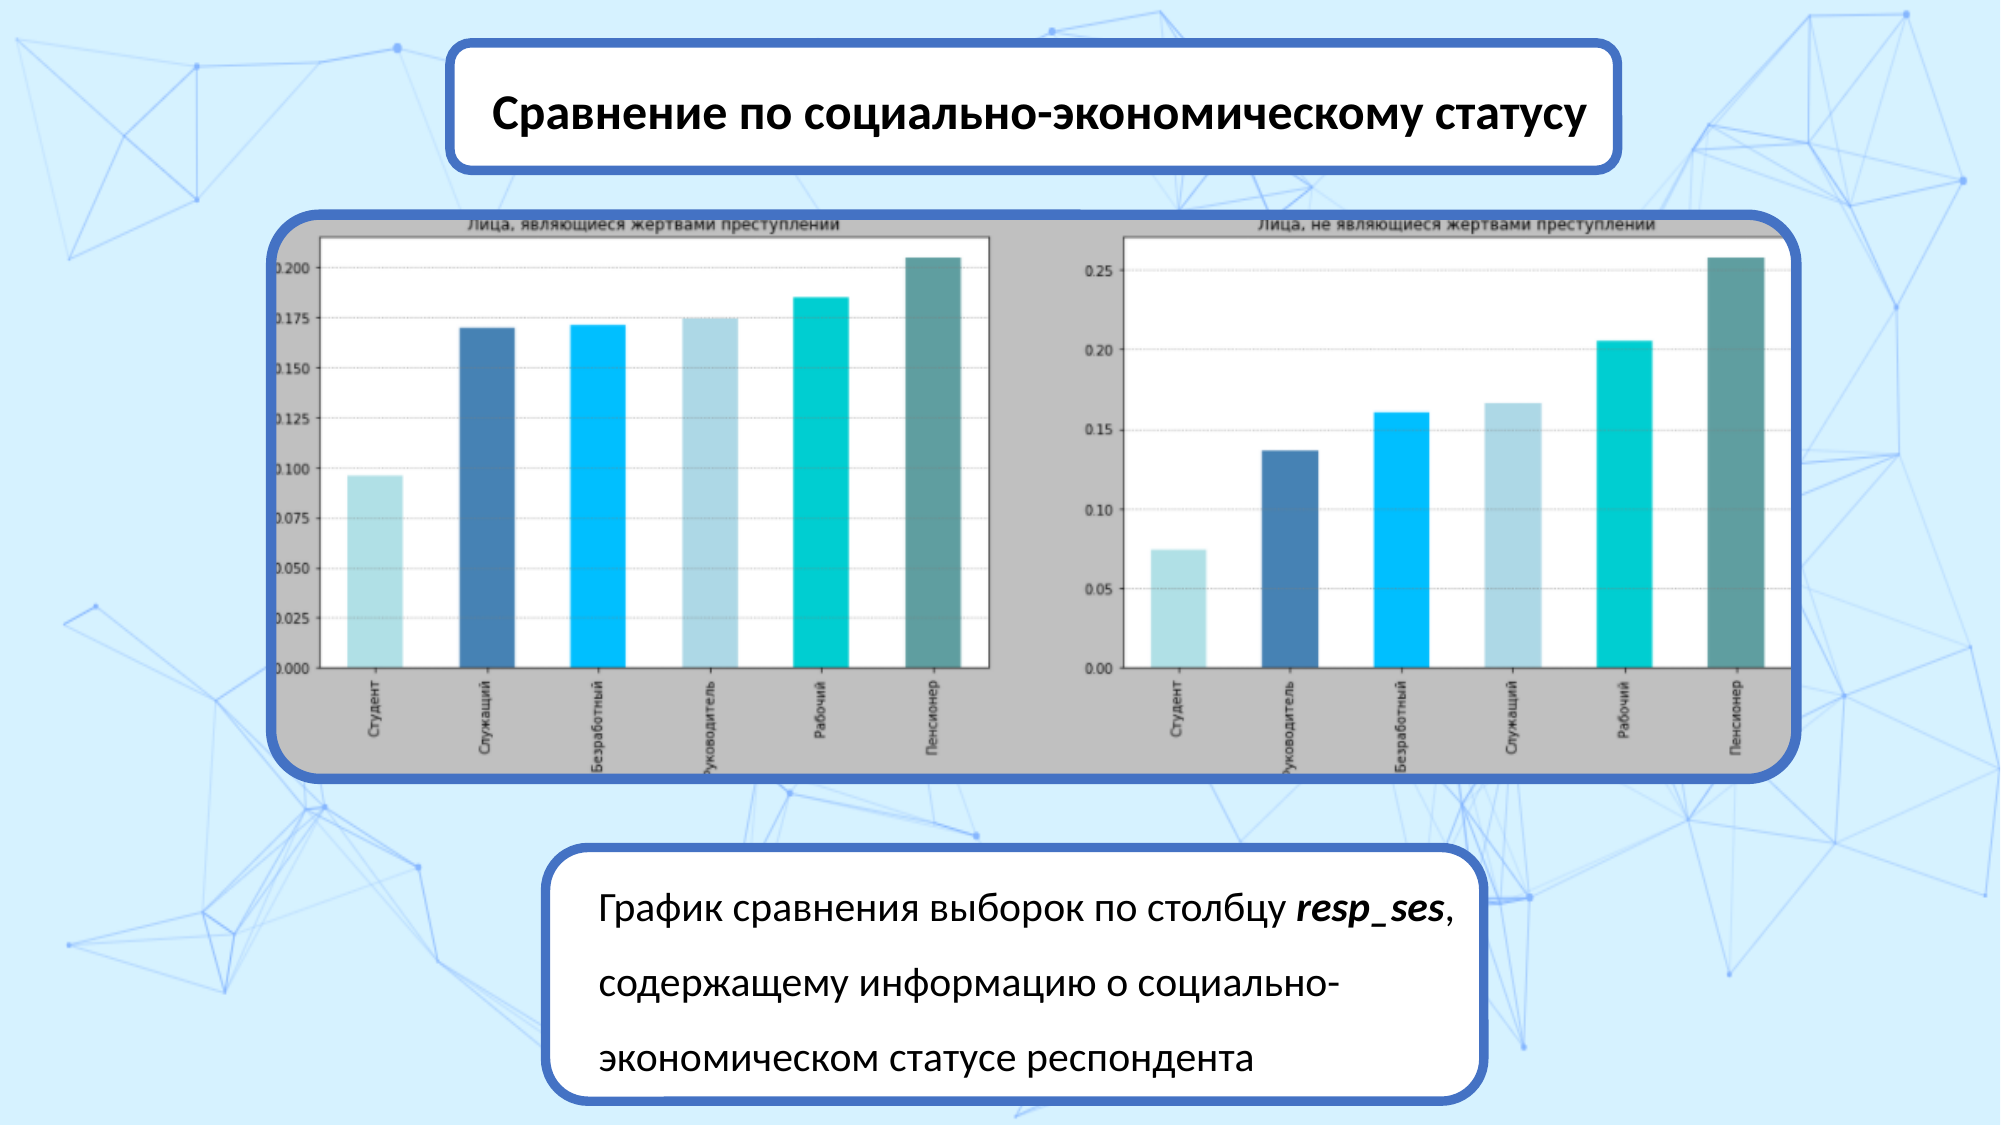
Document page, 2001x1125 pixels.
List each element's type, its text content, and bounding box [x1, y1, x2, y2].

picture [0, 0, 2001, 1125]
text_box График сравнения выборок по столбцу resp_ses, содержащему информацию о социально-экономическом статусе респондента [583, 847, 1484, 1088]
text_box [544, 846, 1474, 1103]
text_box Сравнение по социально-экономическому статусу [462, 42, 1618, 147]
text_box [448, 43, 1619, 172]
